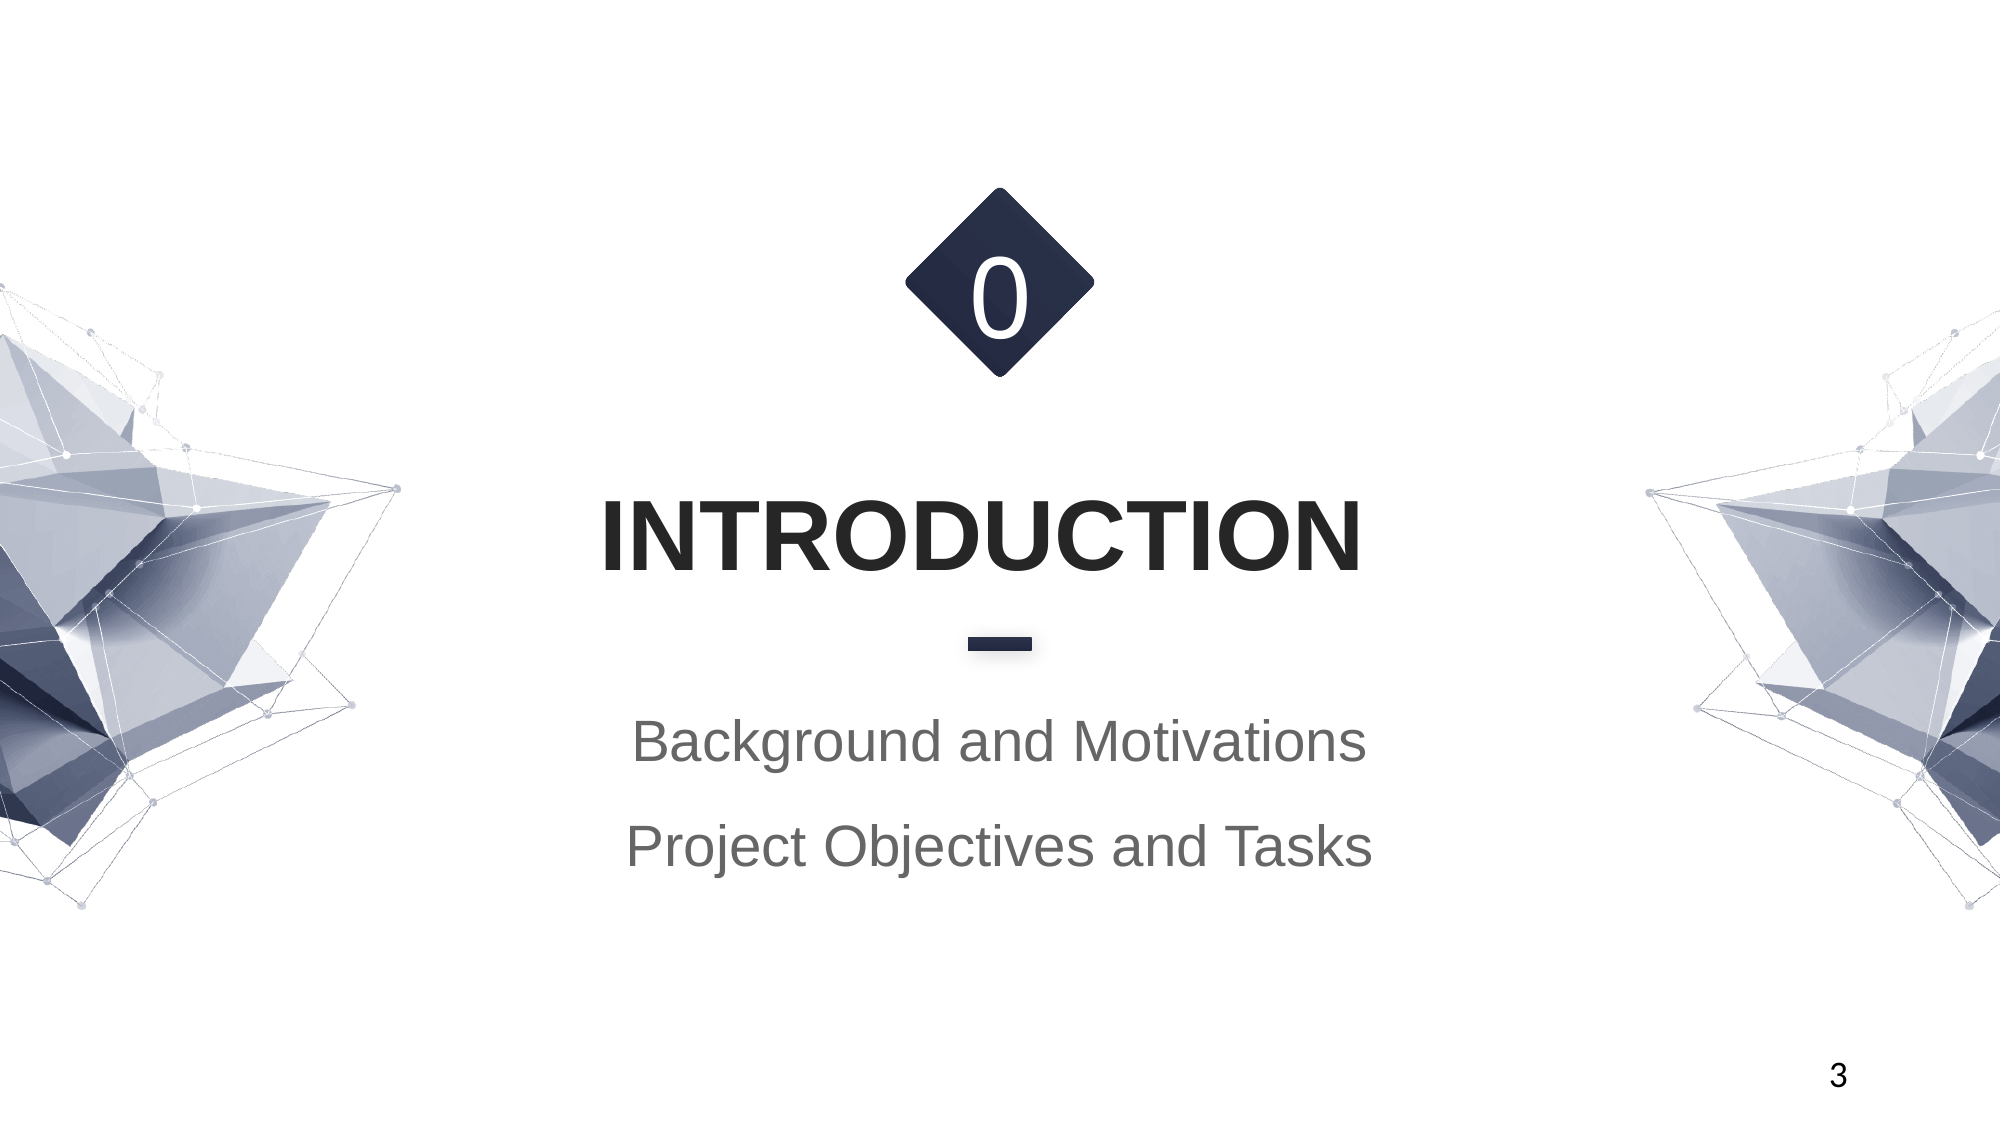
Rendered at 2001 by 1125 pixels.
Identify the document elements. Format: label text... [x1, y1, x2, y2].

picture [1577, 0, 2000, 1111]
slide_number 3 [1412, 1042, 1863, 1103]
picture [0, 0, 468, 1125]
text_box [161, 213, 1788, 876]
